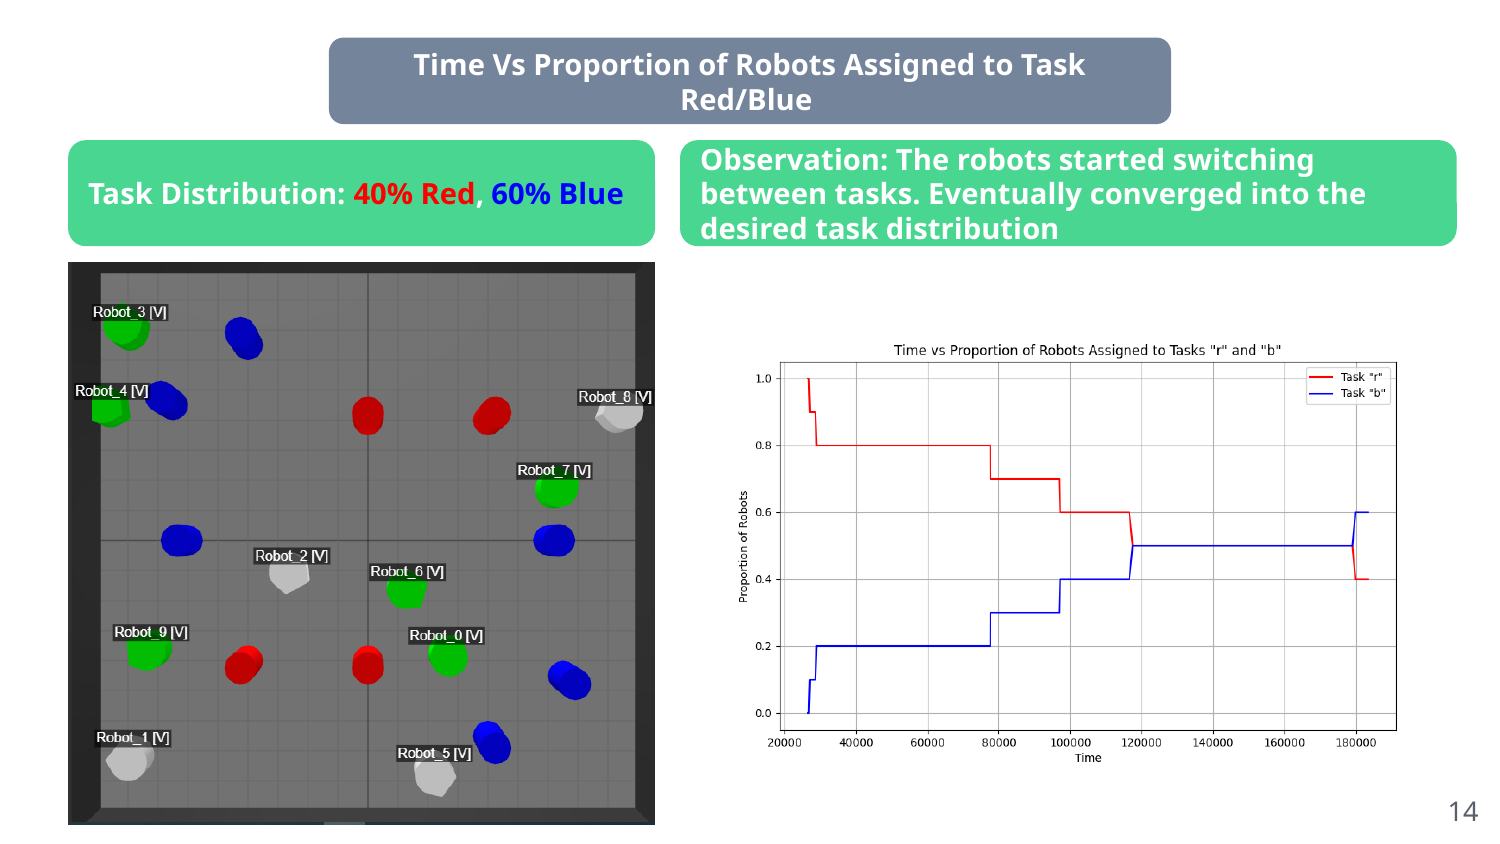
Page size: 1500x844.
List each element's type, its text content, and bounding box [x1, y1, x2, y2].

text_box Task Distribution: 40% Red, 60% Blue [68, 140, 656, 247]
text_box Observation: The robots started switching between tasks. Eventually converged into the desired task distribution [680, 140, 1457, 247]
picture [679, 304, 1476, 782]
slide_number ‹#› [1403, 779, 1494, 844]
text_box Time Vs Proportion of Robots Assigned to Task Red/Blue [328, 37, 1172, 125]
picture [67, 262, 656, 825]
